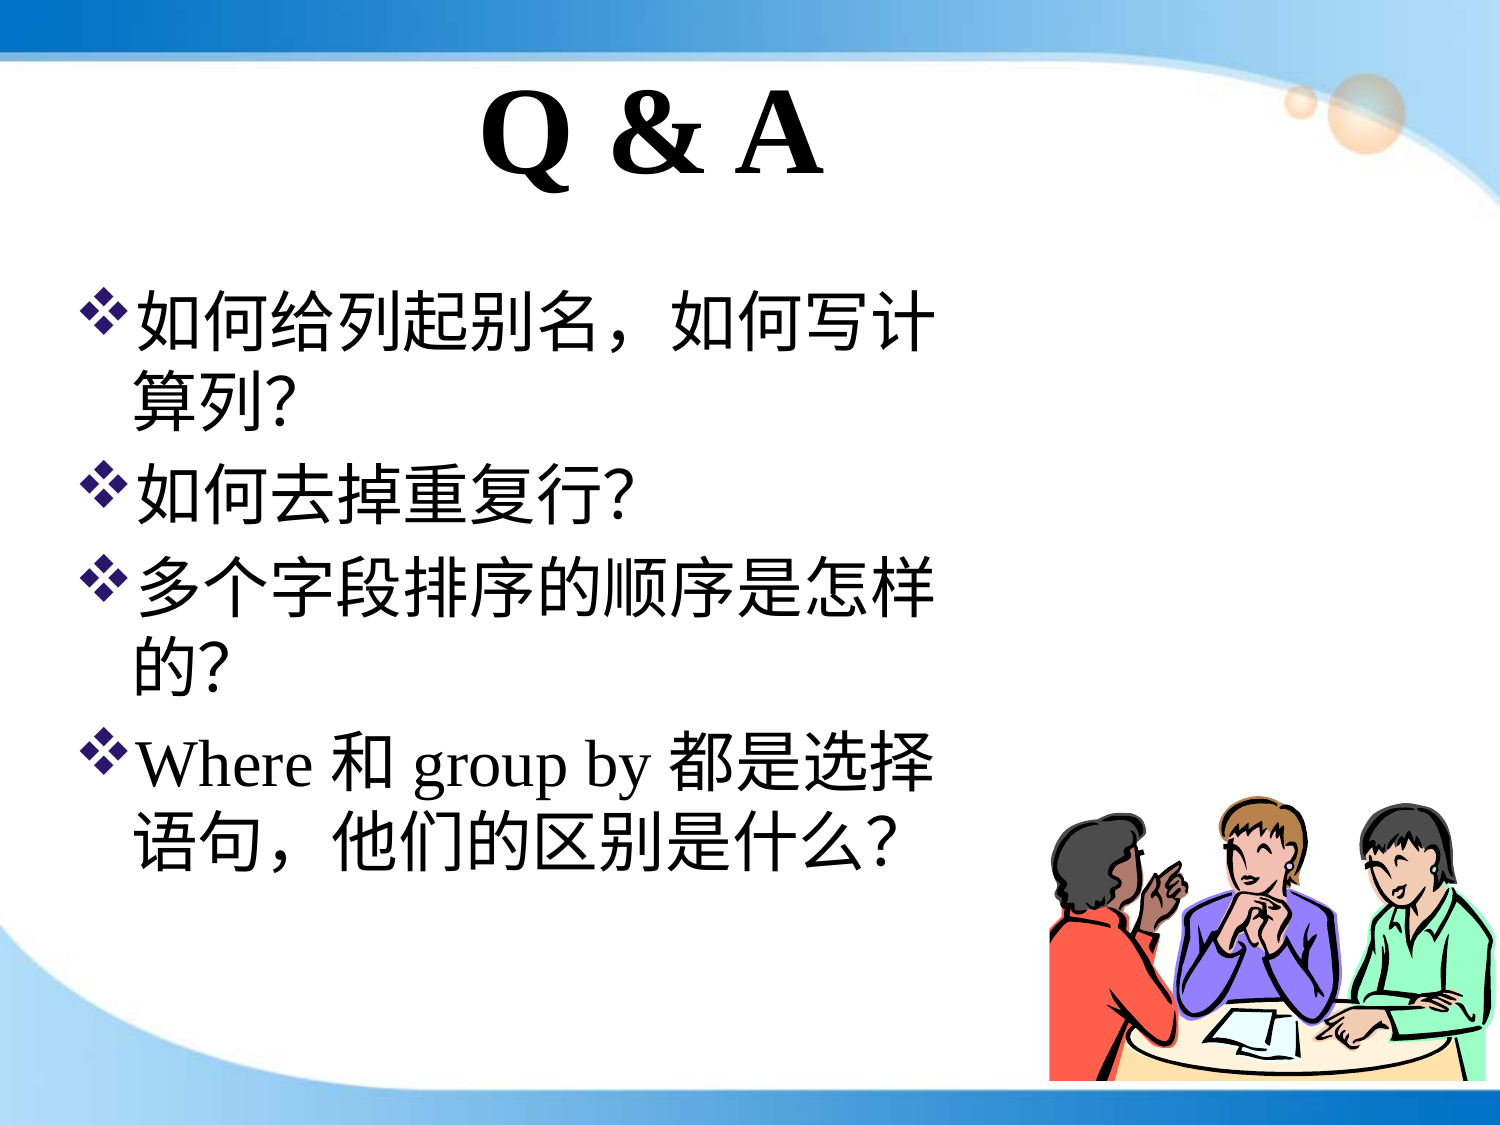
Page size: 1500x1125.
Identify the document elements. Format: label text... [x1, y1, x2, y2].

title Q & A [0, 29, 1303, 218]
list 如何给列起别名，如何写计算列？ 如何去掉重复行？ 多个字段排序的顺序是怎样的？ Where和group by都是选择语句，他们的区别是什么？ [59, 271, 954, 1006]
picture [0, 0, 1500, 1125]
